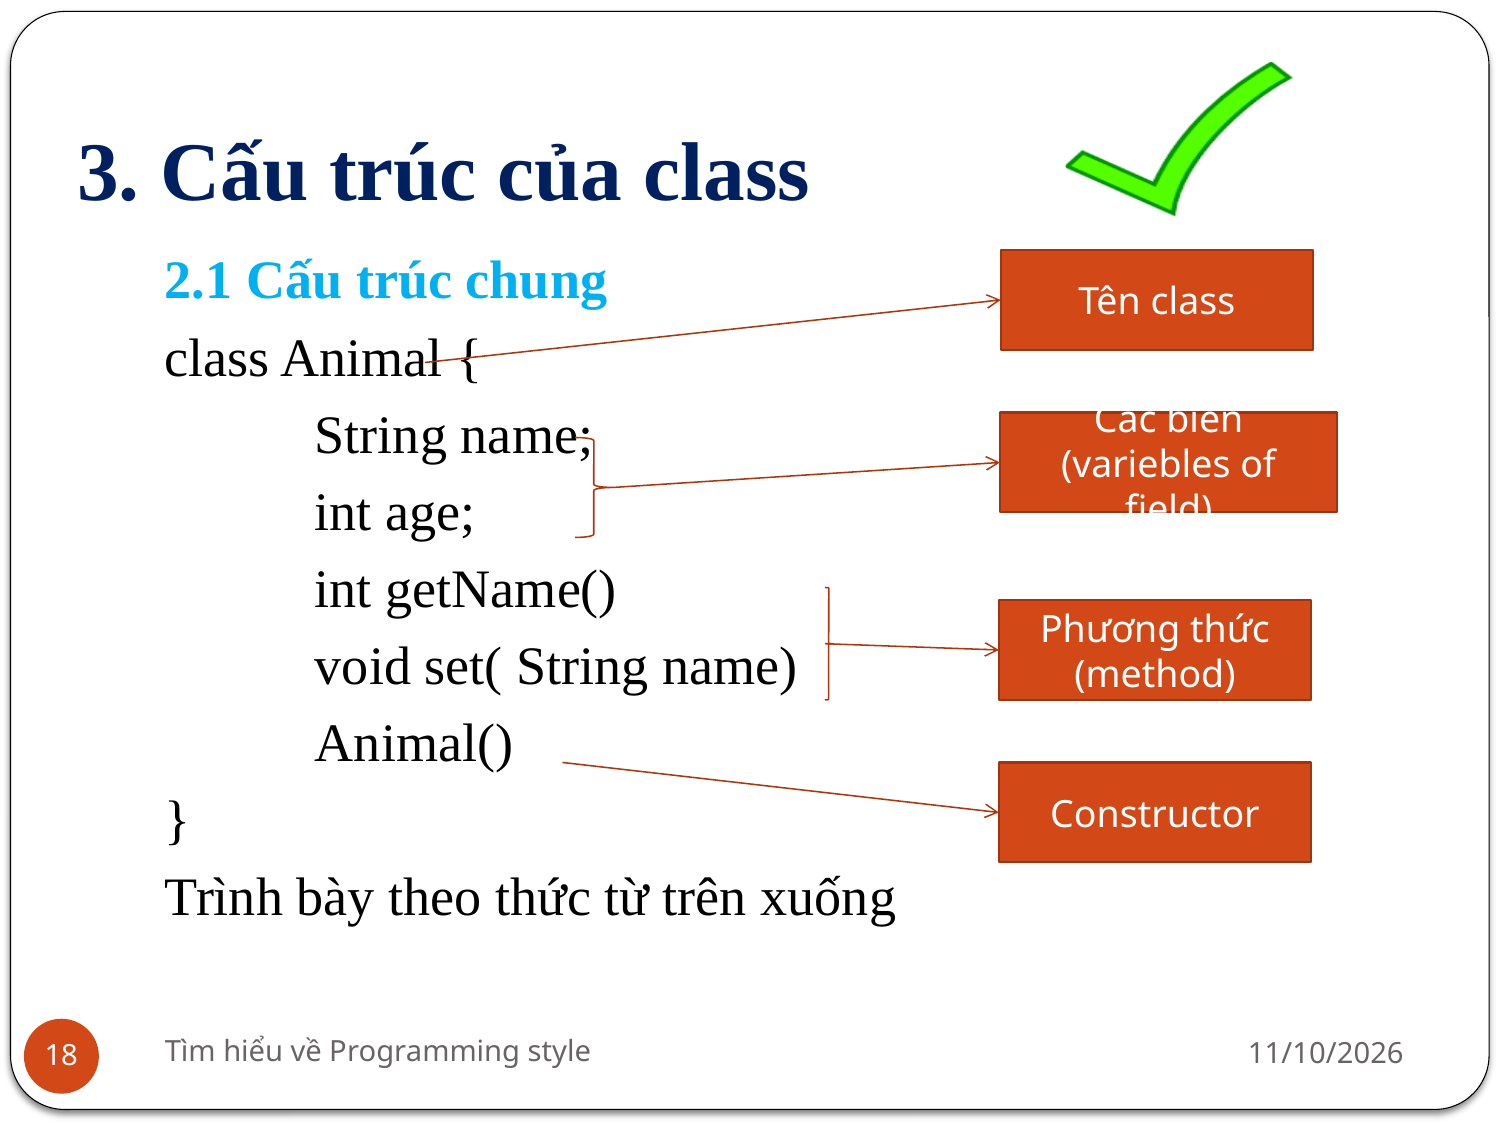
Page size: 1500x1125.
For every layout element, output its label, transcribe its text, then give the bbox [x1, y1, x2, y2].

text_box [832, 643, 1000, 651]
slide_number 18 [23, 1018, 99, 1094]
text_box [612, 462, 1001, 488]
text_box Tên class [1000, 249, 1314, 351]
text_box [562, 762, 1000, 813]
text_box [824, 586, 830, 643]
picture [1065, 62, 1315, 221]
footer Tìm hiểu về Programming style [150, 1012, 800, 1088]
list 2.1 Cấu trúc chung class Animal { String name; int age; int getName() void set( String name) Animal() } Trình bày theo thức từ trên xuống [150, 237, 1425, 988]
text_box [424, 299, 1001, 363]
text_box [824, 645, 830, 701]
text_box Constructor [998, 761, 1312, 863]
text_box Các biến (variebles of field) [999, 411, 1338, 513]
text_box Phương thức (method) [998, 599, 1312, 701]
text_box [574, 436, 606, 539]
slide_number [1012, 1015, 1419, 1094]
title 3. Cấu trúc của class [62, 45, 1463, 233]
